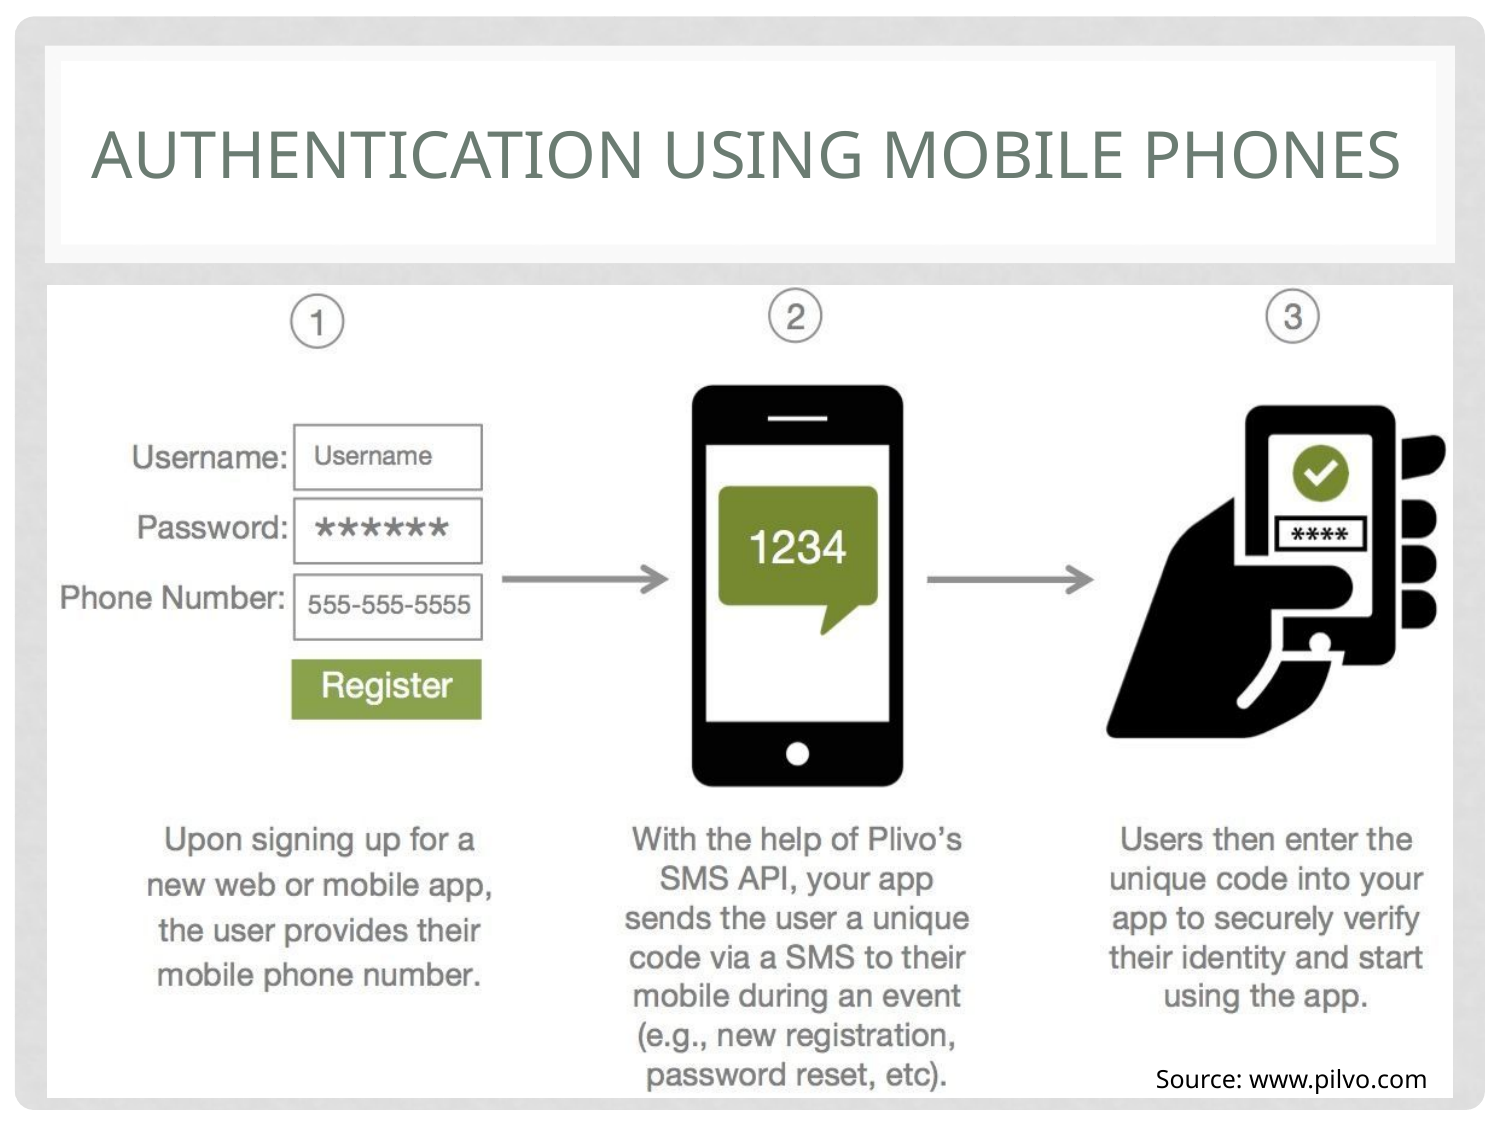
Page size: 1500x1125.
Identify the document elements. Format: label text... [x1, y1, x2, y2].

picture [16, 1098, 1484, 1110]
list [0, 285, 1500, 1098]
picture [14, 16, 1485, 285]
title AUTHENTICATION USING MOBILE PHONES [69, 66, 1425, 238]
